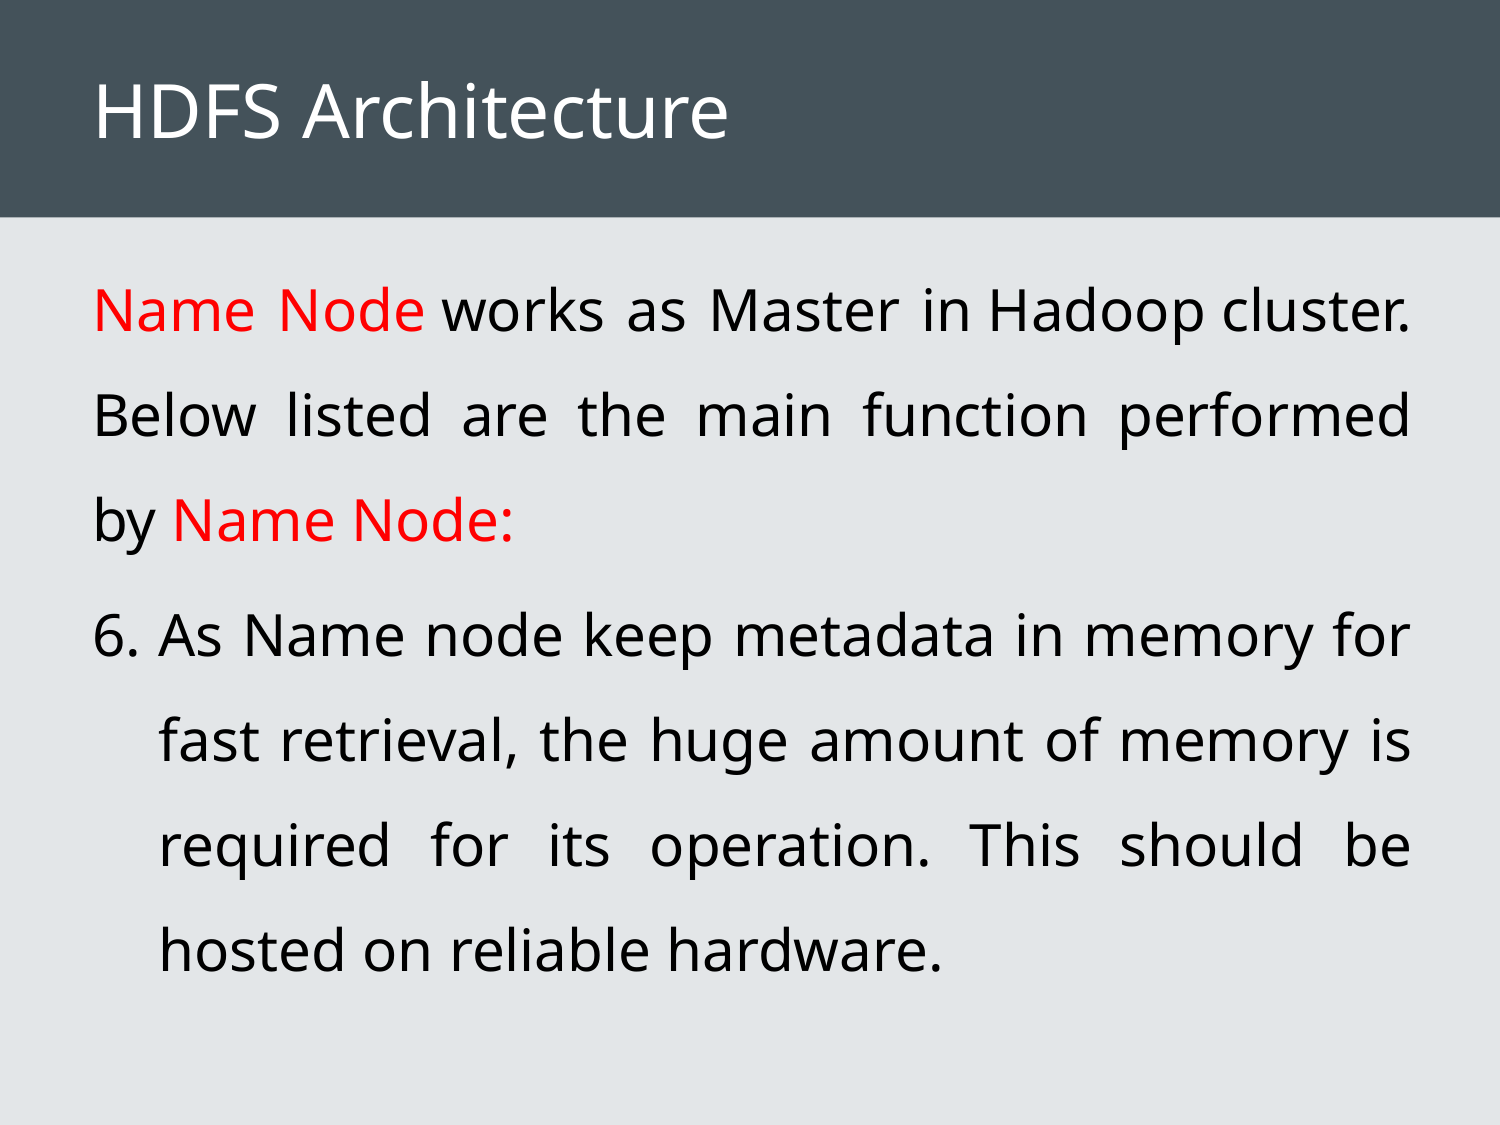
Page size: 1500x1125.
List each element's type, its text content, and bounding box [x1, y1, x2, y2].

list Name Node works as Master in Hadoop cluster. Below listed are the main function performed by Name Node: As Name node keep metadata in memory for fast retrieval, the huge amount of memory is required for its operation. This should be hosted on reliable hardware. [77, 230, 1428, 1110]
title HDFS Architecture [77, 0, 1500, 218]
